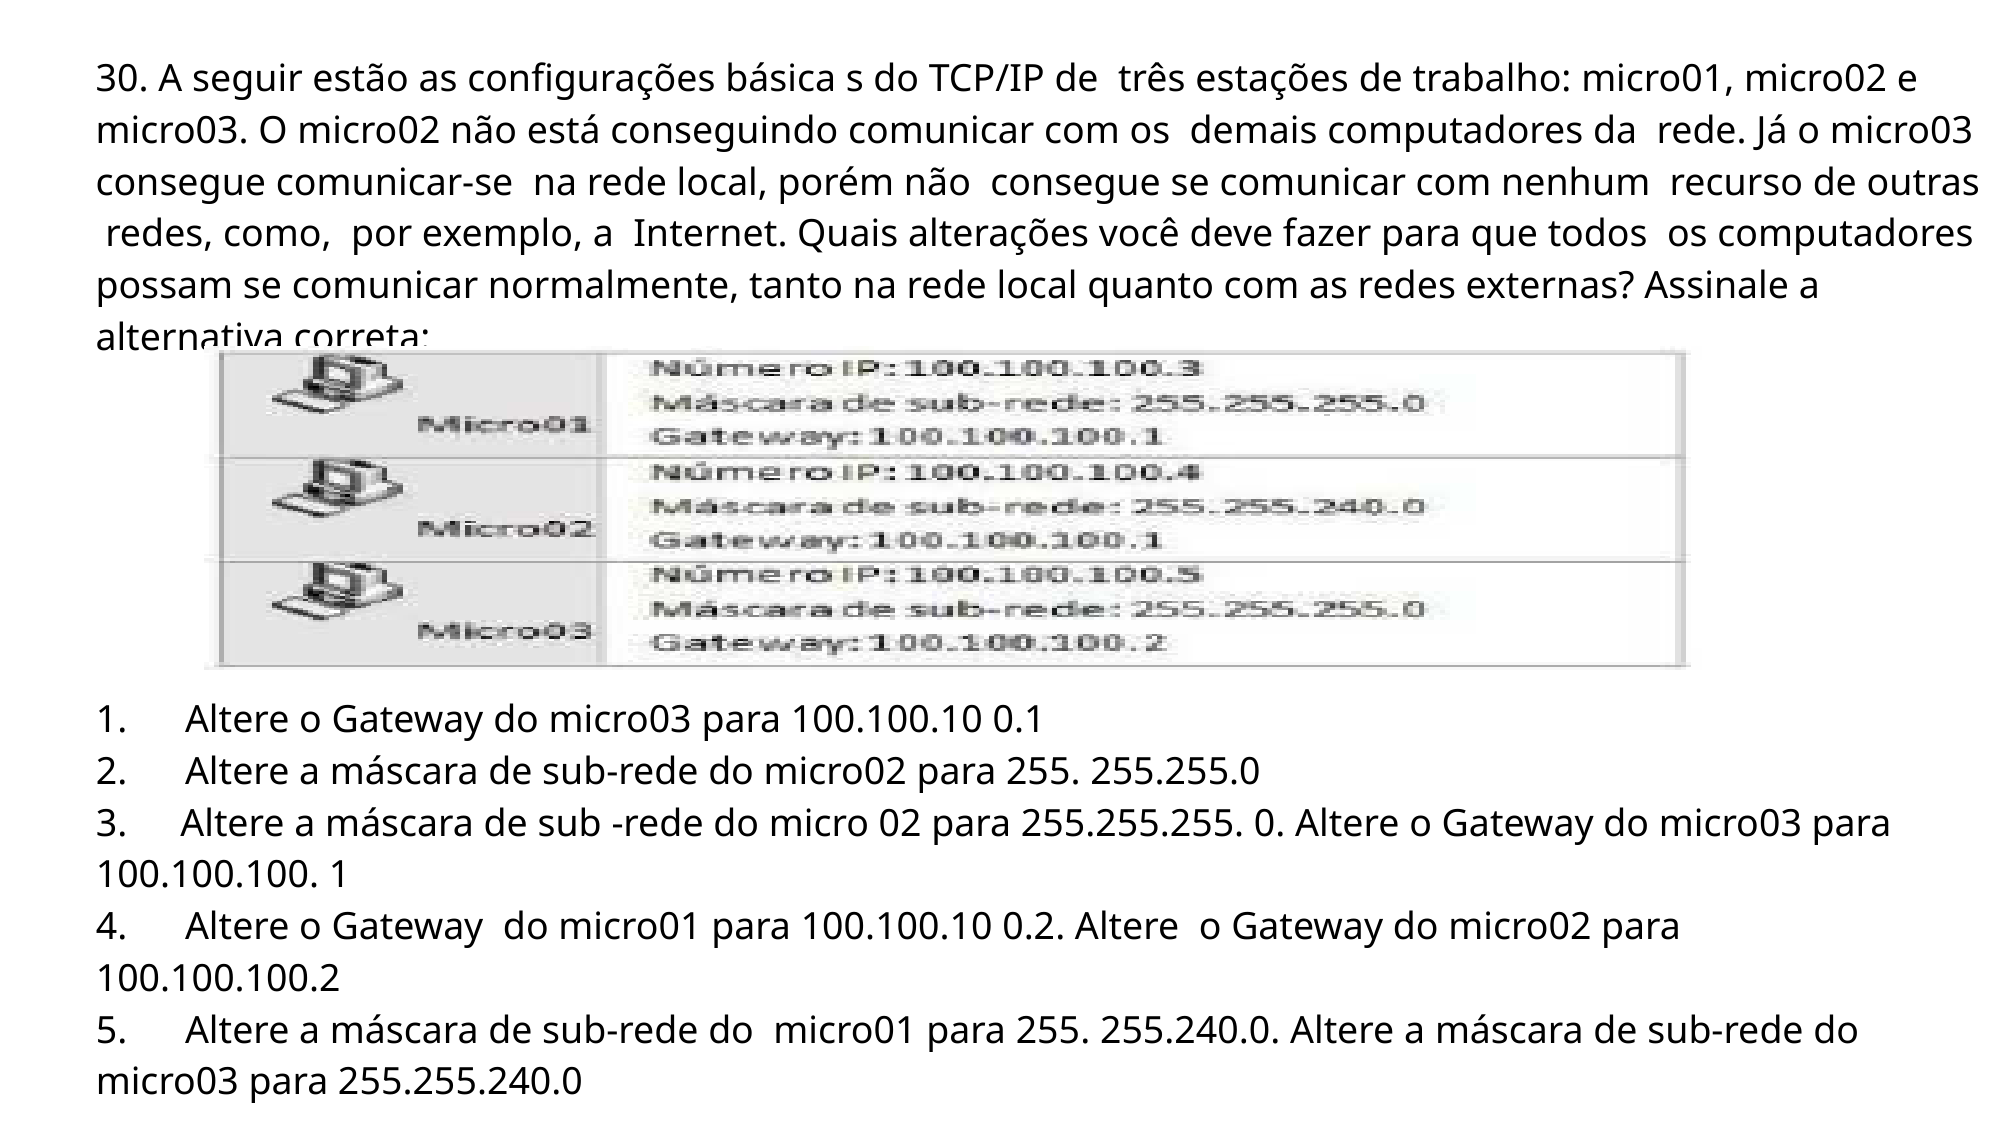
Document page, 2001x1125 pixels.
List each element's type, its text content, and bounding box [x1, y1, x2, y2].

text_box 30. A seguir estão as configurações básica s do TCP/IP de três estações de trabalho: micro01, micro02 e micro03. O micro02 não está conseguindo comunicar com os demais computadores da rede. Já o micro03 consegue comunicar-se na rede local, porém não consegue se comunicar com nenhum recurso de outras redes, como, por exemplo, a Internet. Quais alterações você deve fazer para que todos os computadores possam se comunicar normalmente, tanto na rede local quanto com as redes externas? Assinale a alternativa correta: [80, 39, 2000, 365]
text_box 1. Altere o Gateway do micro03 para 100.100.10 0.1 2. Altere a máscara de sub-rede do micro02 para 255. 255.255.0 3. Altere a máscara de sub -rede do micro 02 para 255.255.255. 0. Altere o Gateway do micro03 para 100.100.100. 1 4. Altere o Gateway do micro01 para 100.100.10 0.2. Altere o Gateway do micro02 para 100.100.100.2 5. Altere a máscara de sub-rede do micro01 para 255. 255.240.0. Altere a máscara de sub-rede do micro03 para 255.255.240.0 [81, 681, 1930, 1110]
picture [204, 346, 1702, 670]
